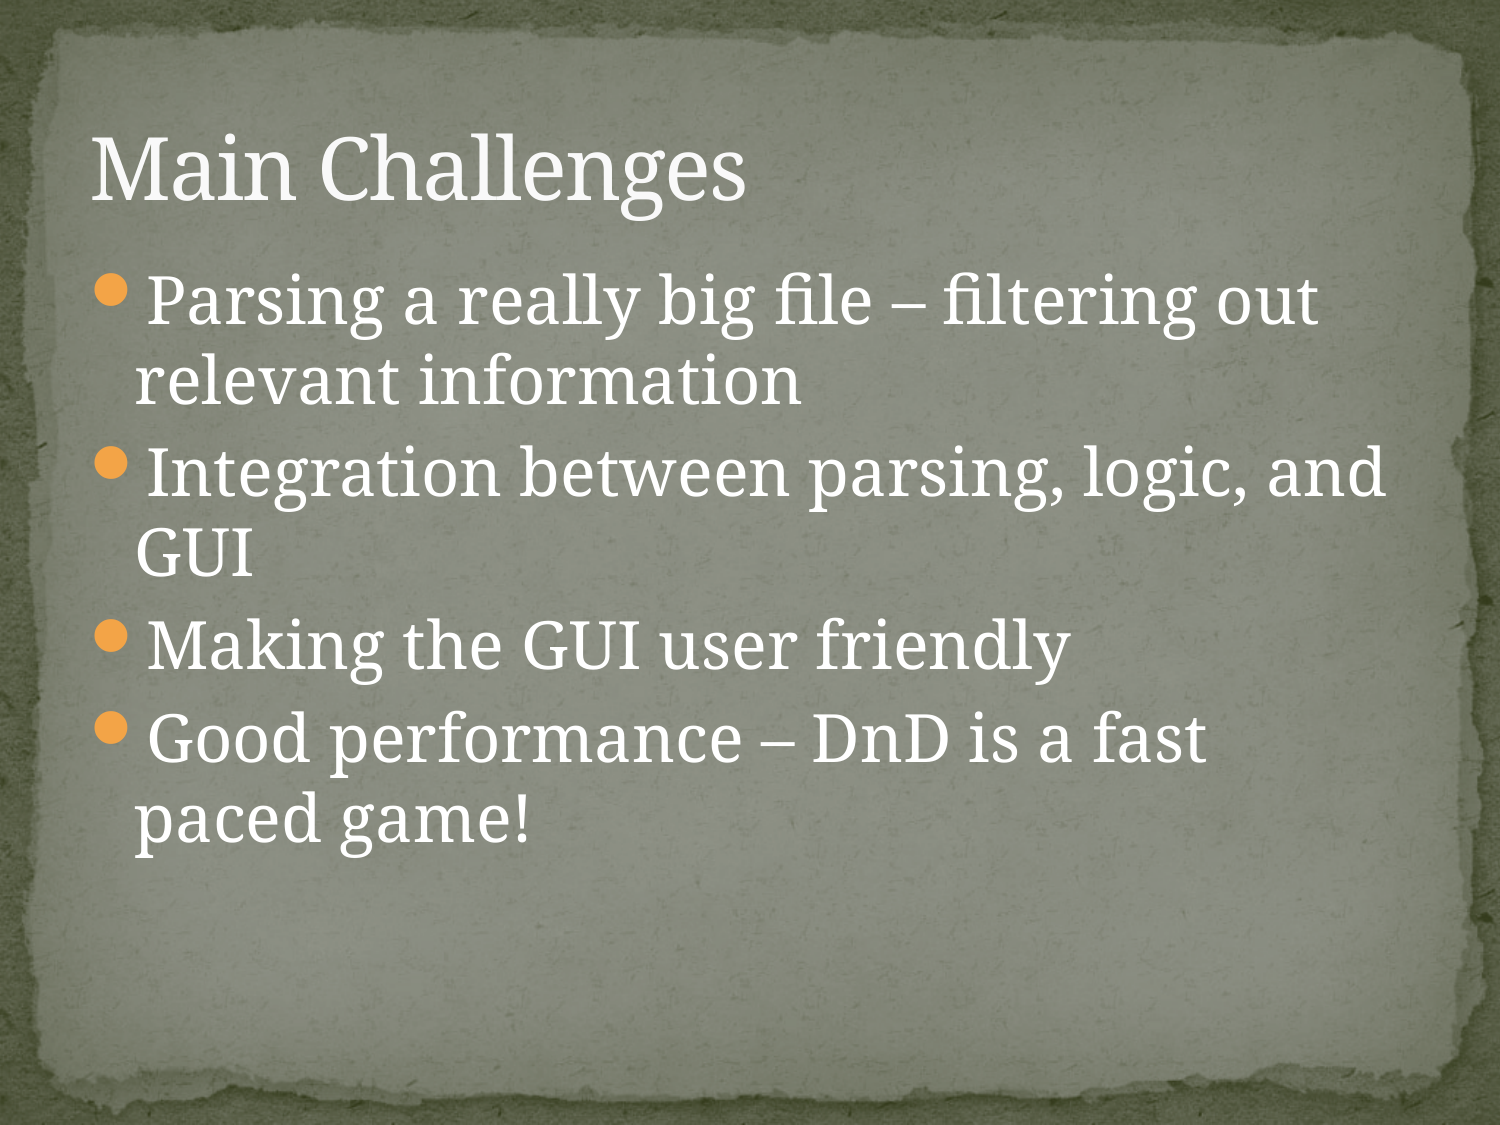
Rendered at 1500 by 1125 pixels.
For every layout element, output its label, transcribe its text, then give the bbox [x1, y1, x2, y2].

title Main Challenges [74, 24, 1425, 225]
list Parsing a really big file – filtering out relevant information Integration between parsing, logic, and GUI Making the GUI user friendly Good performance – DnD is a fast paced game! [75, 249, 1425, 1000]
